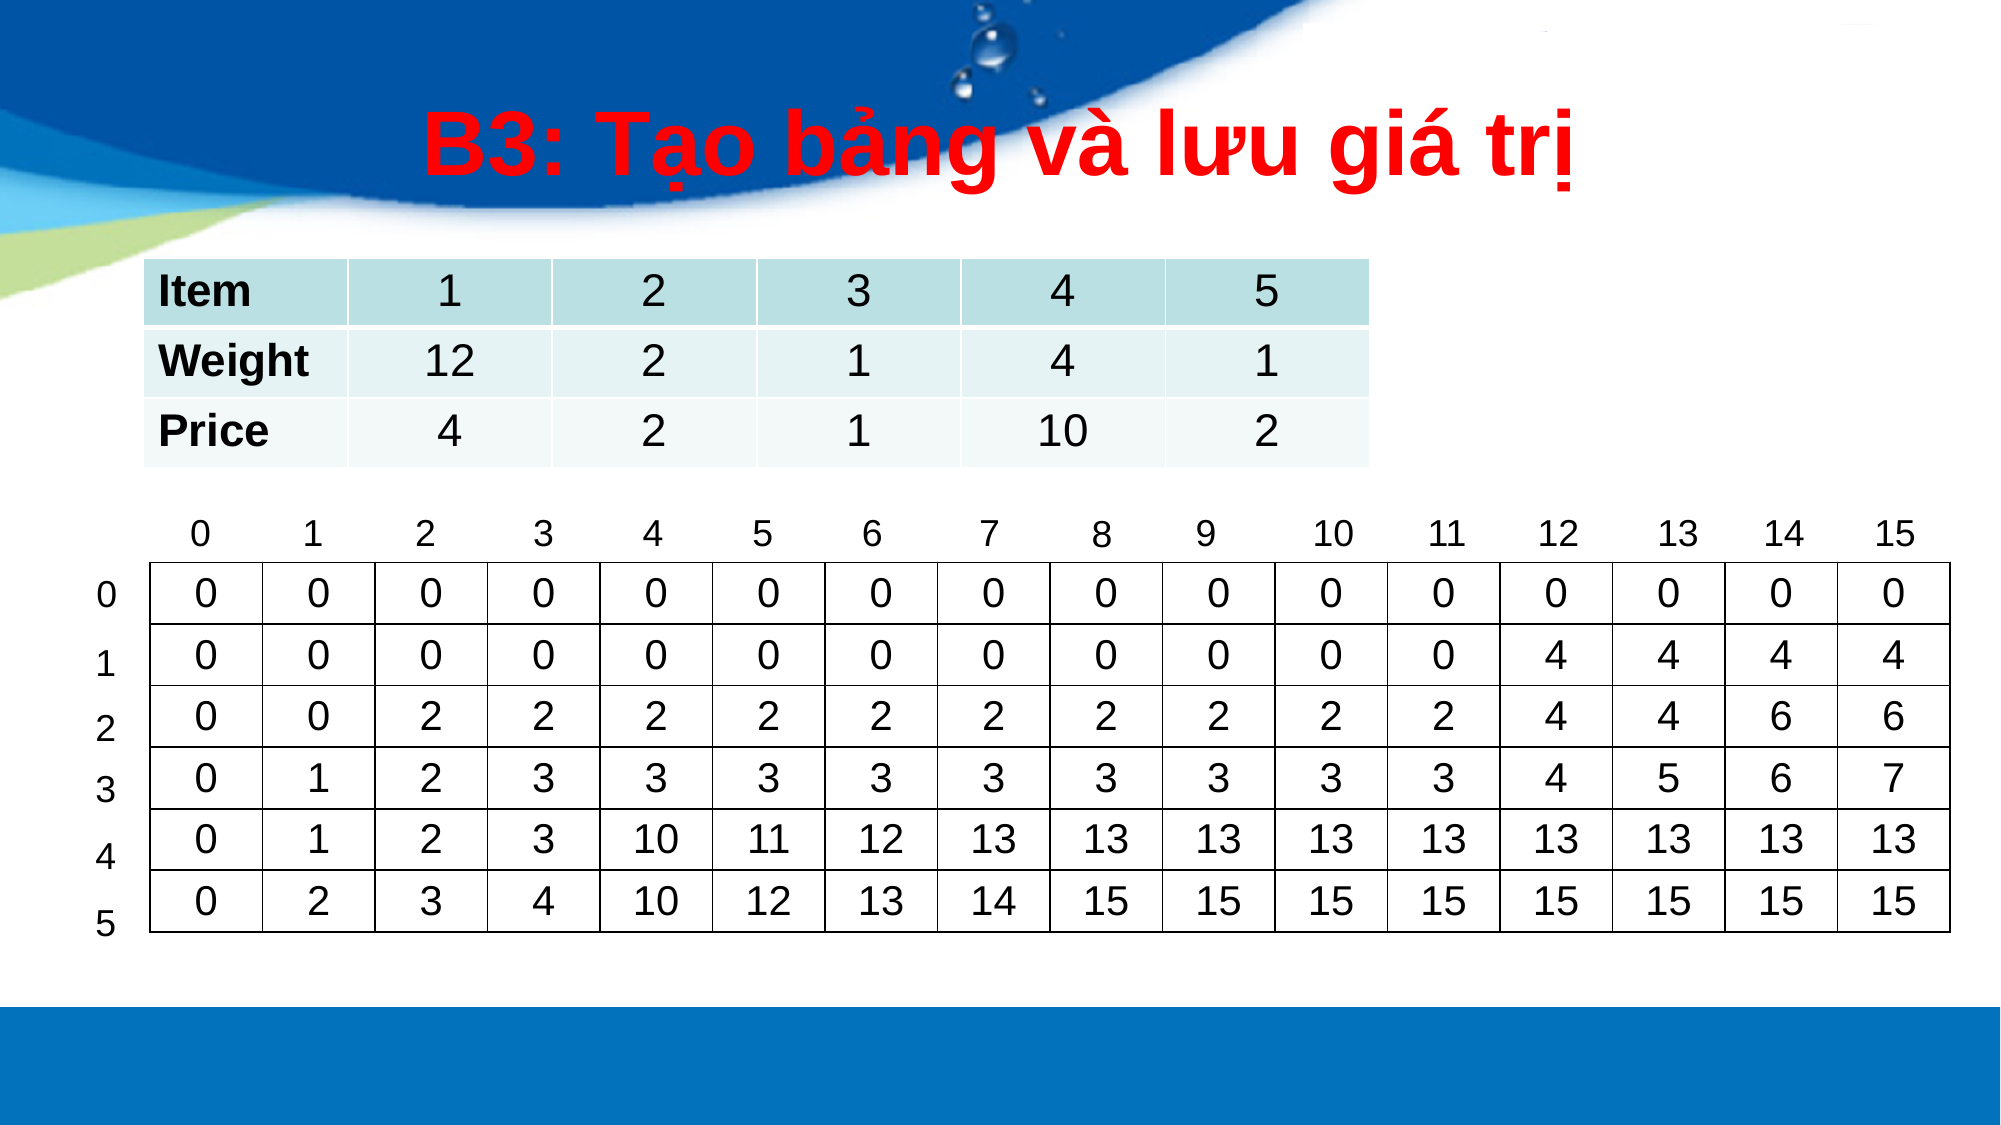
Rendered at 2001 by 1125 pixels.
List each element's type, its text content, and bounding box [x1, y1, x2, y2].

table_cell 0 [151, 810, 262, 869]
table_cell 4 [1501, 686, 1612, 746]
table_cell 3 [488, 748, 599, 808]
table_cell 11 [713, 810, 824, 869]
text_box 0 [175, 501, 226, 562]
table_cell 0 [151, 625, 262, 685]
table_cell 0 [713, 625, 824, 685]
table_header 0 [826, 563, 937, 623]
table_cell 2 [1276, 686, 1387, 746]
table_header 0 [376, 563, 487, 623]
table_cell 0 [1388, 625, 1499, 685]
table_cell 2 [488, 686, 599, 746]
table_cell 3 [601, 748, 712, 808]
table_cell 0 [826, 625, 937, 685]
table_cell 6 [1838, 686, 1949, 746]
text_box 11 [1413, 501, 1482, 562]
table_cell Weight [144, 330, 347, 397]
table_cell 1 [758, 330, 960, 397]
table_header 0 [601, 563, 712, 623]
table_cell 12 [713, 871, 824, 931]
table_header 5 [1166, 259, 1369, 325]
table_cell 6 [1726, 748, 1837, 808]
table_cell 13 [938, 810, 1049, 869]
table_header 3 [758, 259, 960, 325]
table_cell 13 [1726, 810, 1837, 869]
text_box 5 [737, 501, 788, 562]
table_cell 13 [1613, 810, 1724, 869]
table_cell 0 [1051, 625, 1162, 685]
table_header 0 [713, 563, 824, 623]
table_cell 10 [601, 871, 712, 931]
table_cell 15 [1838, 871, 1949, 931]
table_cell 4 [1838, 625, 1949, 685]
text_box 15 [1859, 501, 1931, 562]
table_cell 3 [938, 748, 1049, 808]
table_cell 2 [553, 399, 756, 467]
table_cell 4 [488, 871, 599, 931]
table_cell 6 [1726, 686, 1837, 746]
table_cell 3 [1388, 748, 1499, 808]
table_cell 2 [938, 686, 1049, 746]
table_header 0 [1051, 563, 1162, 623]
table_cell 2 [601, 686, 712, 746]
table_cell 2 [376, 810, 487, 869]
table_cell 15 [1163, 871, 1274, 931]
table_cell 15 [1051, 871, 1162, 931]
text_box 5 [80, 891, 132, 951]
table_cell 0 [263, 625, 374, 685]
table_cell 2 [1388, 686, 1499, 746]
text_box 3 [518, 501, 569, 562]
table_header 0 [1501, 563, 1612, 623]
table_cell 13 [1051, 810, 1162, 869]
text_box 8 [1076, 502, 1128, 563]
table_cell 4 [1613, 686, 1724, 746]
table_cell 2 [376, 686, 487, 746]
table_cell 3 [488, 810, 599, 869]
table_cell 3 [713, 748, 824, 808]
table_cell 15 [1276, 871, 1387, 931]
table_cell 2 [826, 686, 937, 746]
table_cell 1 [1166, 330, 1369, 397]
table_cell 2 [263, 871, 374, 931]
text_box 0 [81, 562, 132, 623]
table_cell 13 [826, 871, 937, 931]
table_header 0 [938, 563, 1049, 623]
table_cell 1 [758, 399, 960, 467]
table_header 1 [349, 259, 551, 325]
text_box 1 [80, 631, 132, 692]
text_box 1 [287, 501, 339, 562]
table_cell 0 [1276, 625, 1387, 685]
table_cell 12 [349, 330, 551, 397]
table_header 0 [151, 563, 262, 623]
text_box 6 [847, 501, 898, 562]
table_header 0 [263, 563, 374, 623]
table_header 0 [1276, 563, 1387, 623]
table_cell 13 [1838, 810, 1949, 869]
table_cell 0 [488, 625, 599, 685]
table_cell 15 [1388, 871, 1499, 931]
table_cell 4 [1501, 748, 1612, 808]
table_cell 15 [1613, 871, 1724, 931]
text_box 12 [1522, 501, 1595, 562]
text_box 10 [1298, 501, 1370, 562]
text_box 9 [1180, 501, 1232, 562]
text_box 7 [964, 501, 1015, 562]
table_cell 0 [151, 871, 262, 931]
table_cell 14 [938, 871, 1049, 931]
table_cell Price [144, 399, 347, 467]
text_box 2 [400, 501, 451, 562]
table_cell 15 [1726, 871, 1837, 931]
table_cell 12 [826, 810, 937, 869]
table_header 2 [553, 259, 756, 325]
table_cell 10 [962, 399, 1165, 467]
table_cell 4 [1726, 625, 1837, 685]
table_cell 2 [1166, 399, 1369, 467]
title B3: Tạo bảng và lưu giá trị [99, 45, 1900, 233]
table_cell 2 [553, 330, 756, 397]
table_cell 4 [962, 330, 1165, 397]
table_cell 13 [1388, 810, 1499, 869]
table_cell 7 [1838, 748, 1949, 808]
table_cell 4 [349, 399, 551, 467]
table_cell 5 [1613, 748, 1724, 808]
table_header 0 [1613, 563, 1724, 623]
table_header 0 [1726, 563, 1837, 623]
table_cell 2 [713, 686, 824, 746]
table_cell 2 [376, 748, 487, 808]
table_cell 2 [1163, 686, 1274, 746]
table_cell 0 [151, 686, 262, 746]
table_cell 3 [1163, 748, 1274, 808]
table_cell 3 [1051, 748, 1162, 808]
table_header 4 [962, 259, 1165, 325]
table_cell 0 [938, 625, 1049, 685]
text_box 4 [627, 501, 679, 562]
text_box 14 [1748, 501, 1820, 562]
table_cell 13 [1163, 810, 1274, 869]
table_cell 0 [1163, 625, 1274, 685]
table_cell 4 [1613, 625, 1724, 685]
table_cell 0 [376, 625, 487, 685]
picture [0, 0, 2001, 1125]
text_box 2 [80, 696, 132, 757]
table_header 0 [1163, 563, 1274, 623]
table_header Item [144, 259, 347, 325]
table_cell 4 [1501, 625, 1612, 685]
table_header 0 [1838, 563, 1949, 623]
table_cell 15 [1501, 871, 1612, 931]
table_cell 13 [1276, 810, 1387, 869]
text_box 3 [80, 757, 132, 818]
table_header 0 [1388, 563, 1499, 623]
table_cell 3 [826, 748, 937, 808]
text_box 4 [80, 824, 132, 884]
table_header 0 [488, 563, 599, 623]
table_cell 1 [263, 748, 374, 808]
table_cell 0 [263, 686, 374, 746]
table_cell 13 [1501, 810, 1612, 869]
text_box 13 [1642, 501, 1714, 562]
table_cell 10 [601, 810, 712, 869]
table_cell 2 [1051, 686, 1162, 746]
table_cell 1 [263, 810, 374, 869]
table_cell 3 [1276, 748, 1387, 808]
table_cell 0 [151, 748, 262, 808]
table_cell 3 [376, 871, 487, 931]
table_cell 0 [601, 625, 712, 685]
